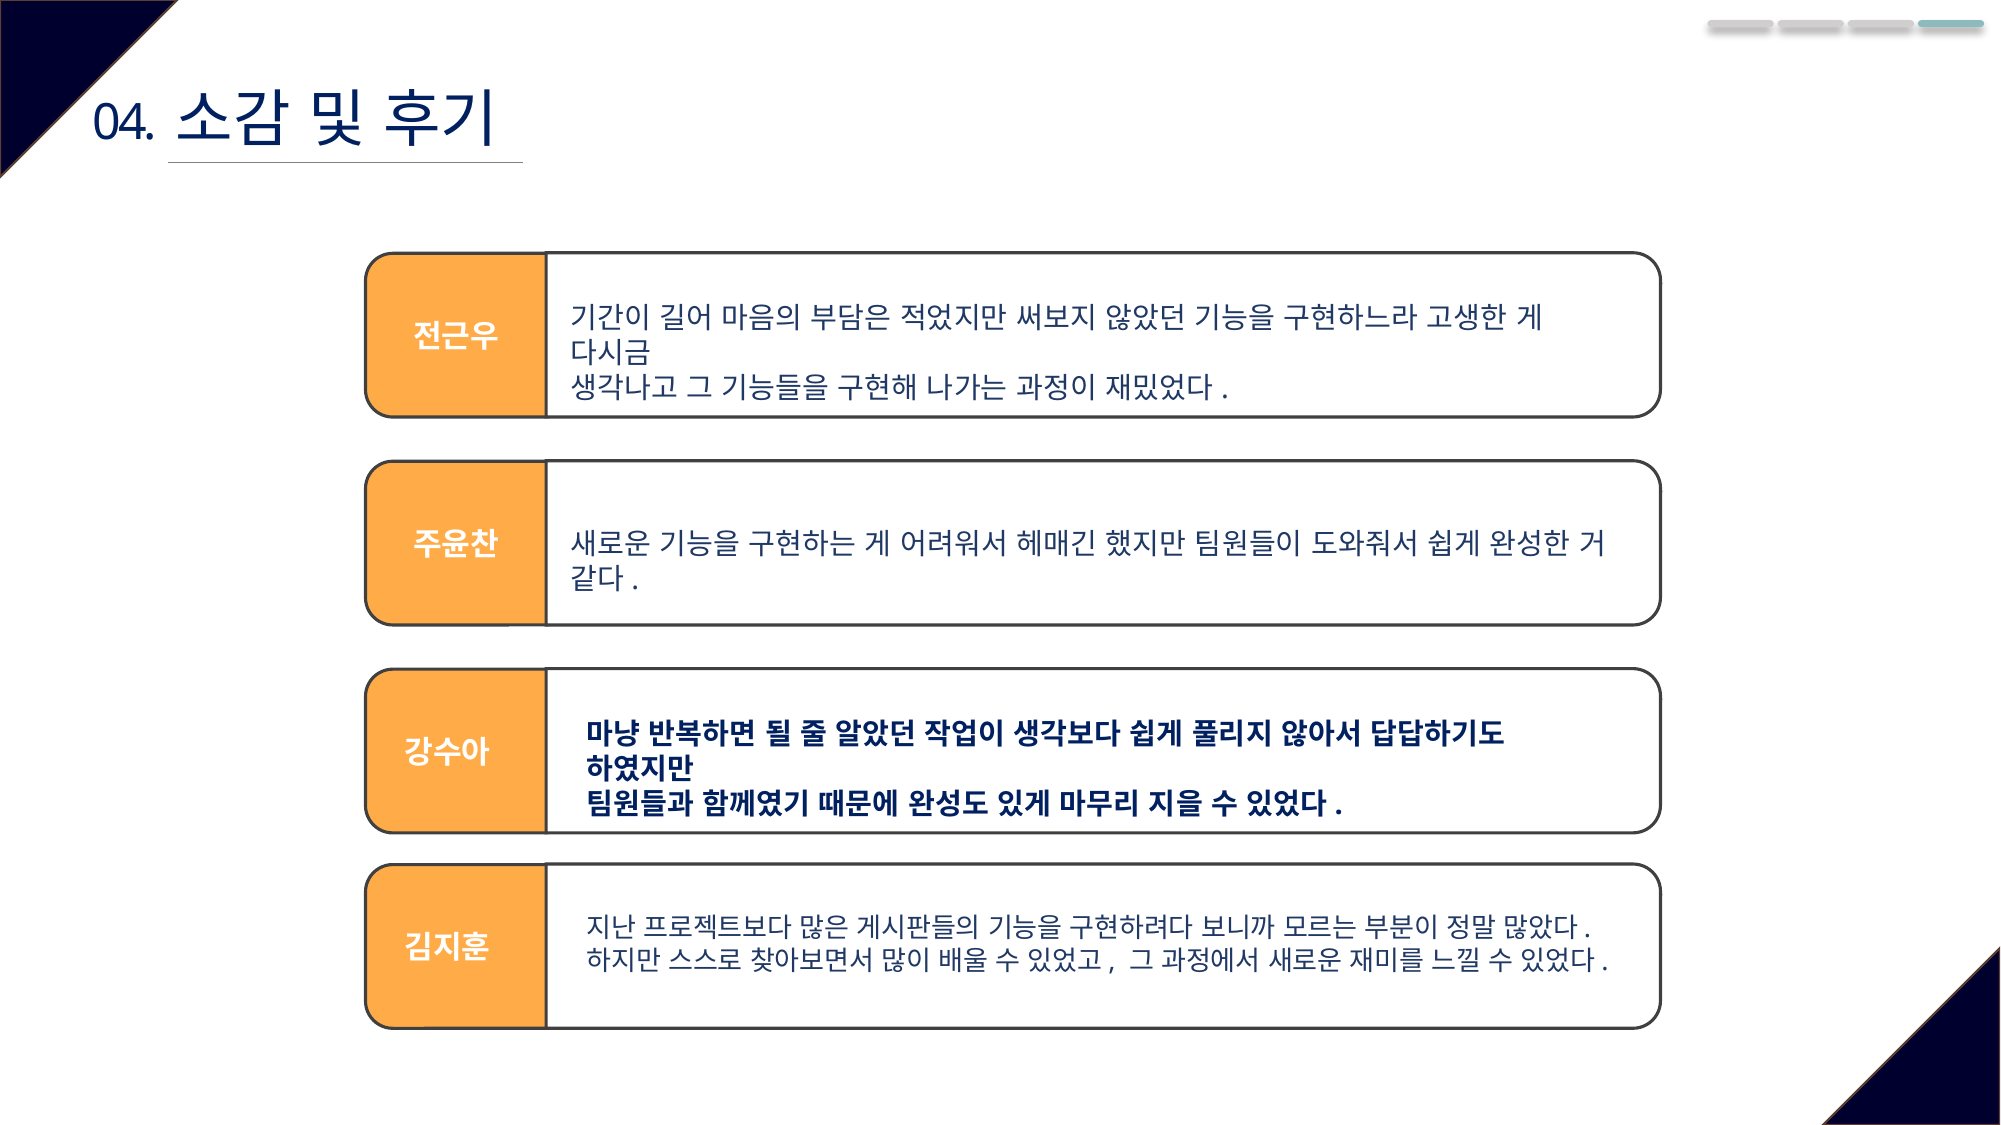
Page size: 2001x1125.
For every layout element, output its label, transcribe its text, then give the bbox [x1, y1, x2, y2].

text_box 04. [78, 81, 160, 157]
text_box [365, 460, 1661, 625]
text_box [365, 864, 1661, 1029]
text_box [365, 668, 1661, 833]
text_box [365, 252, 1661, 417]
text_box 소감 및 후기 [160, 71, 531, 161]
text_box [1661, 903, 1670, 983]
